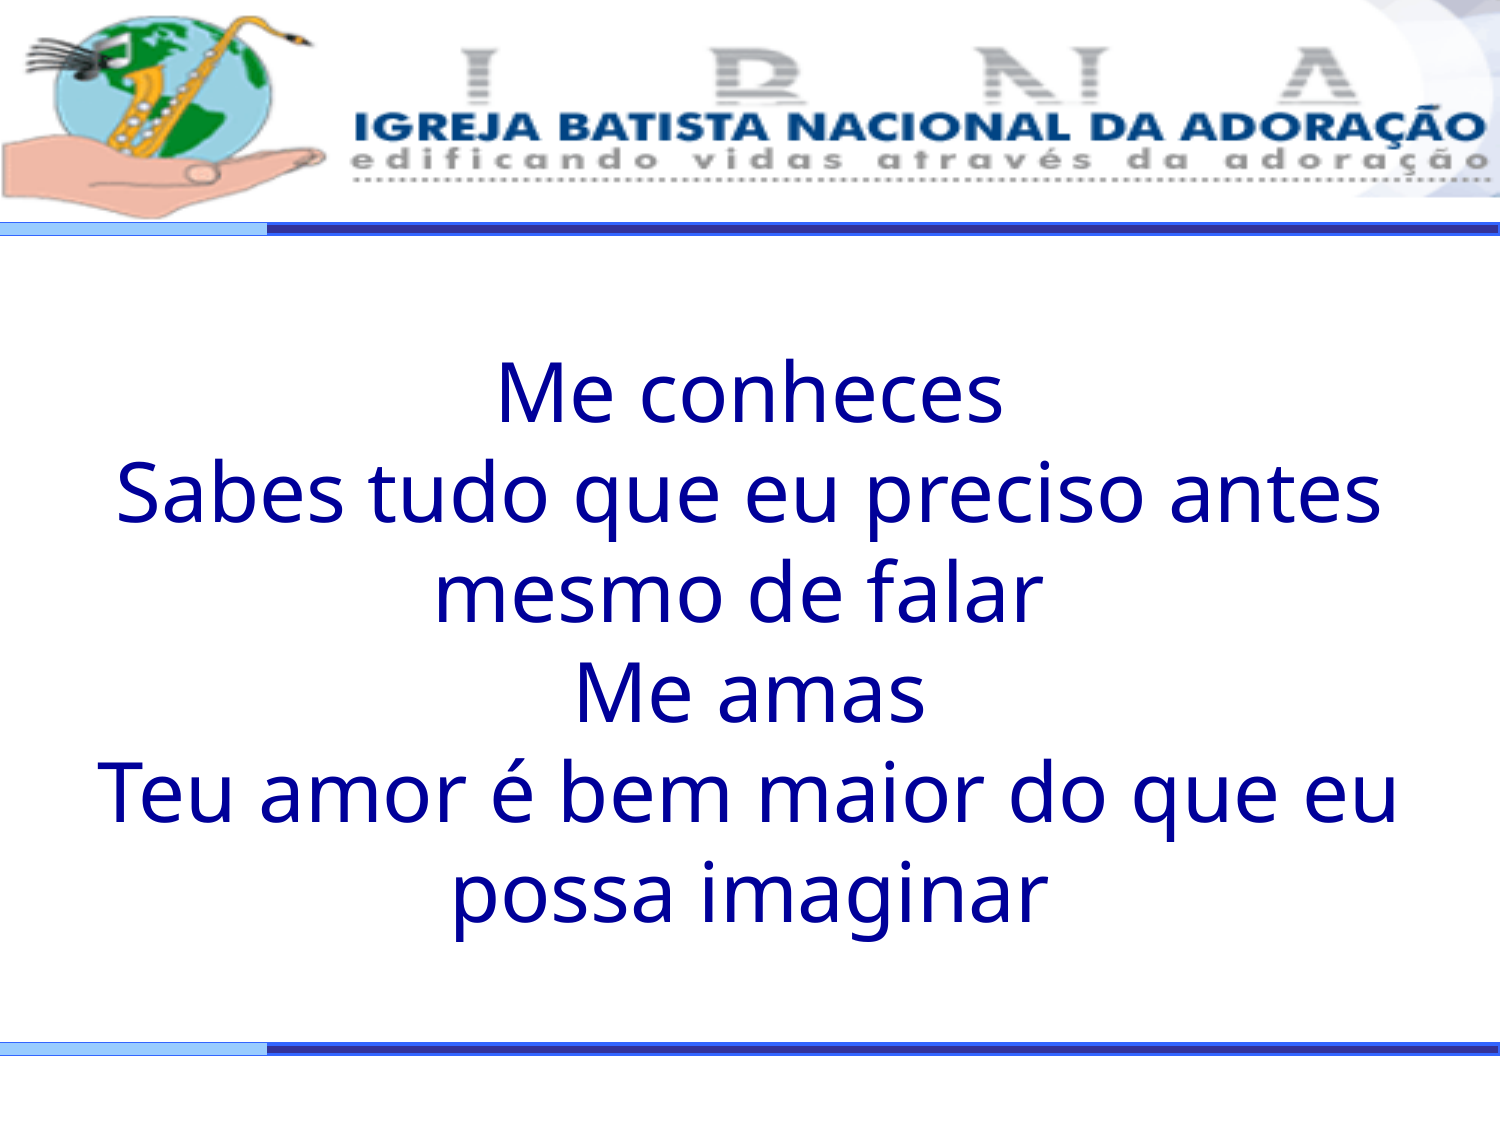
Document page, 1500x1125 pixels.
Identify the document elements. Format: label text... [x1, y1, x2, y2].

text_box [744, 299, 756, 1125]
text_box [760, 0, 1500, 247]
text_box Me conheces Sabes tudo que eu preciso antes mesmo de falar Me amas Teu amor é bem maior do que eu possa imaginar [760, 253, 1500, 947]
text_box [744, 0, 756, 298]
text_box Me conheces Sabes tudo que eu preciso antes mesmo de falar Me amas Teu amor é bem maior do que eu possa imaginar [0, 254, 739, 947]
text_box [0, 0, 739, 247]
